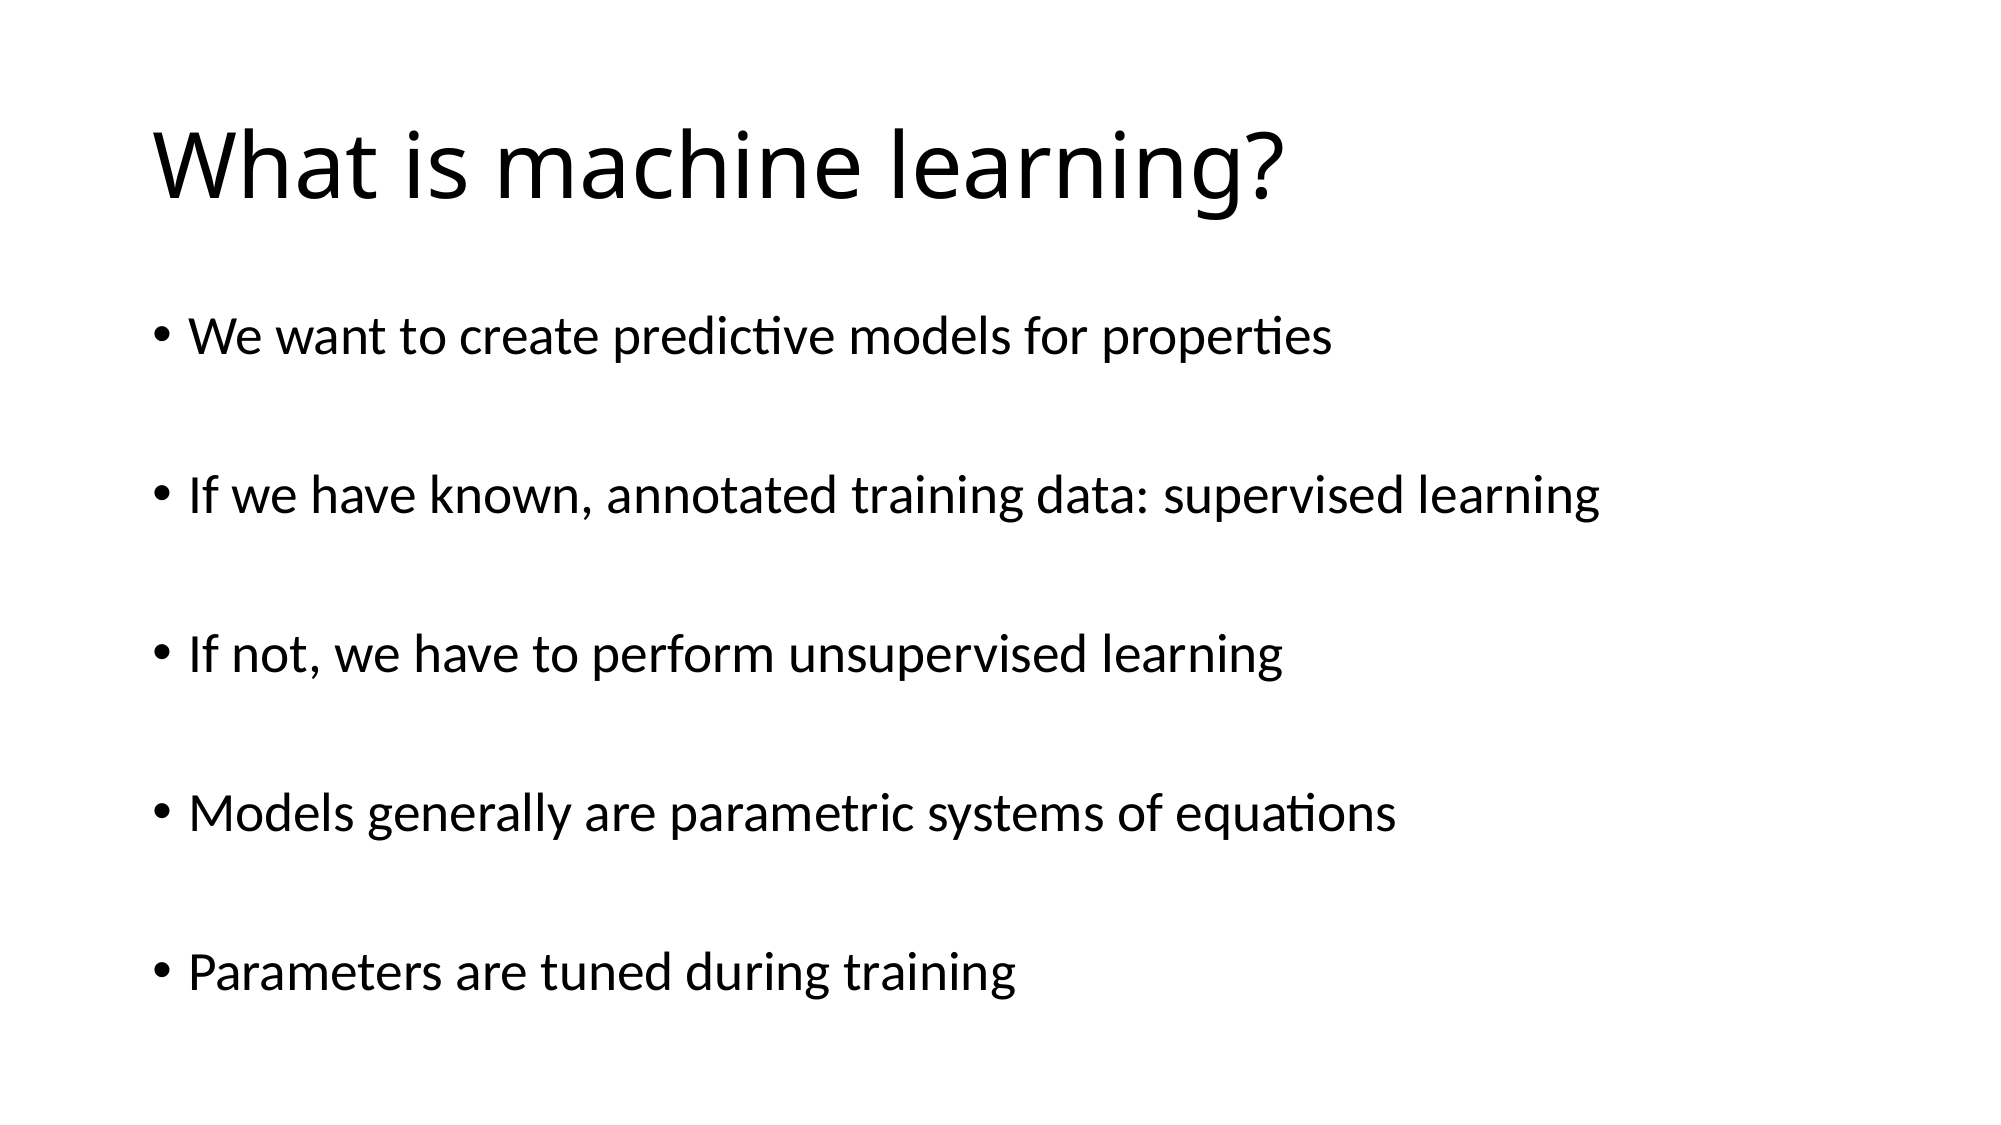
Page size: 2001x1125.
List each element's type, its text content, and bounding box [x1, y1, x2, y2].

title What is machine learning? [137, 59, 1863, 278]
list We want to create predictive models for properties If we have known, annotated training data: supervised learning If not, we have to perform unsupervised learning Models generally are parametric systems of equations Parameters are tuned during training [137, 299, 1863, 1014]
